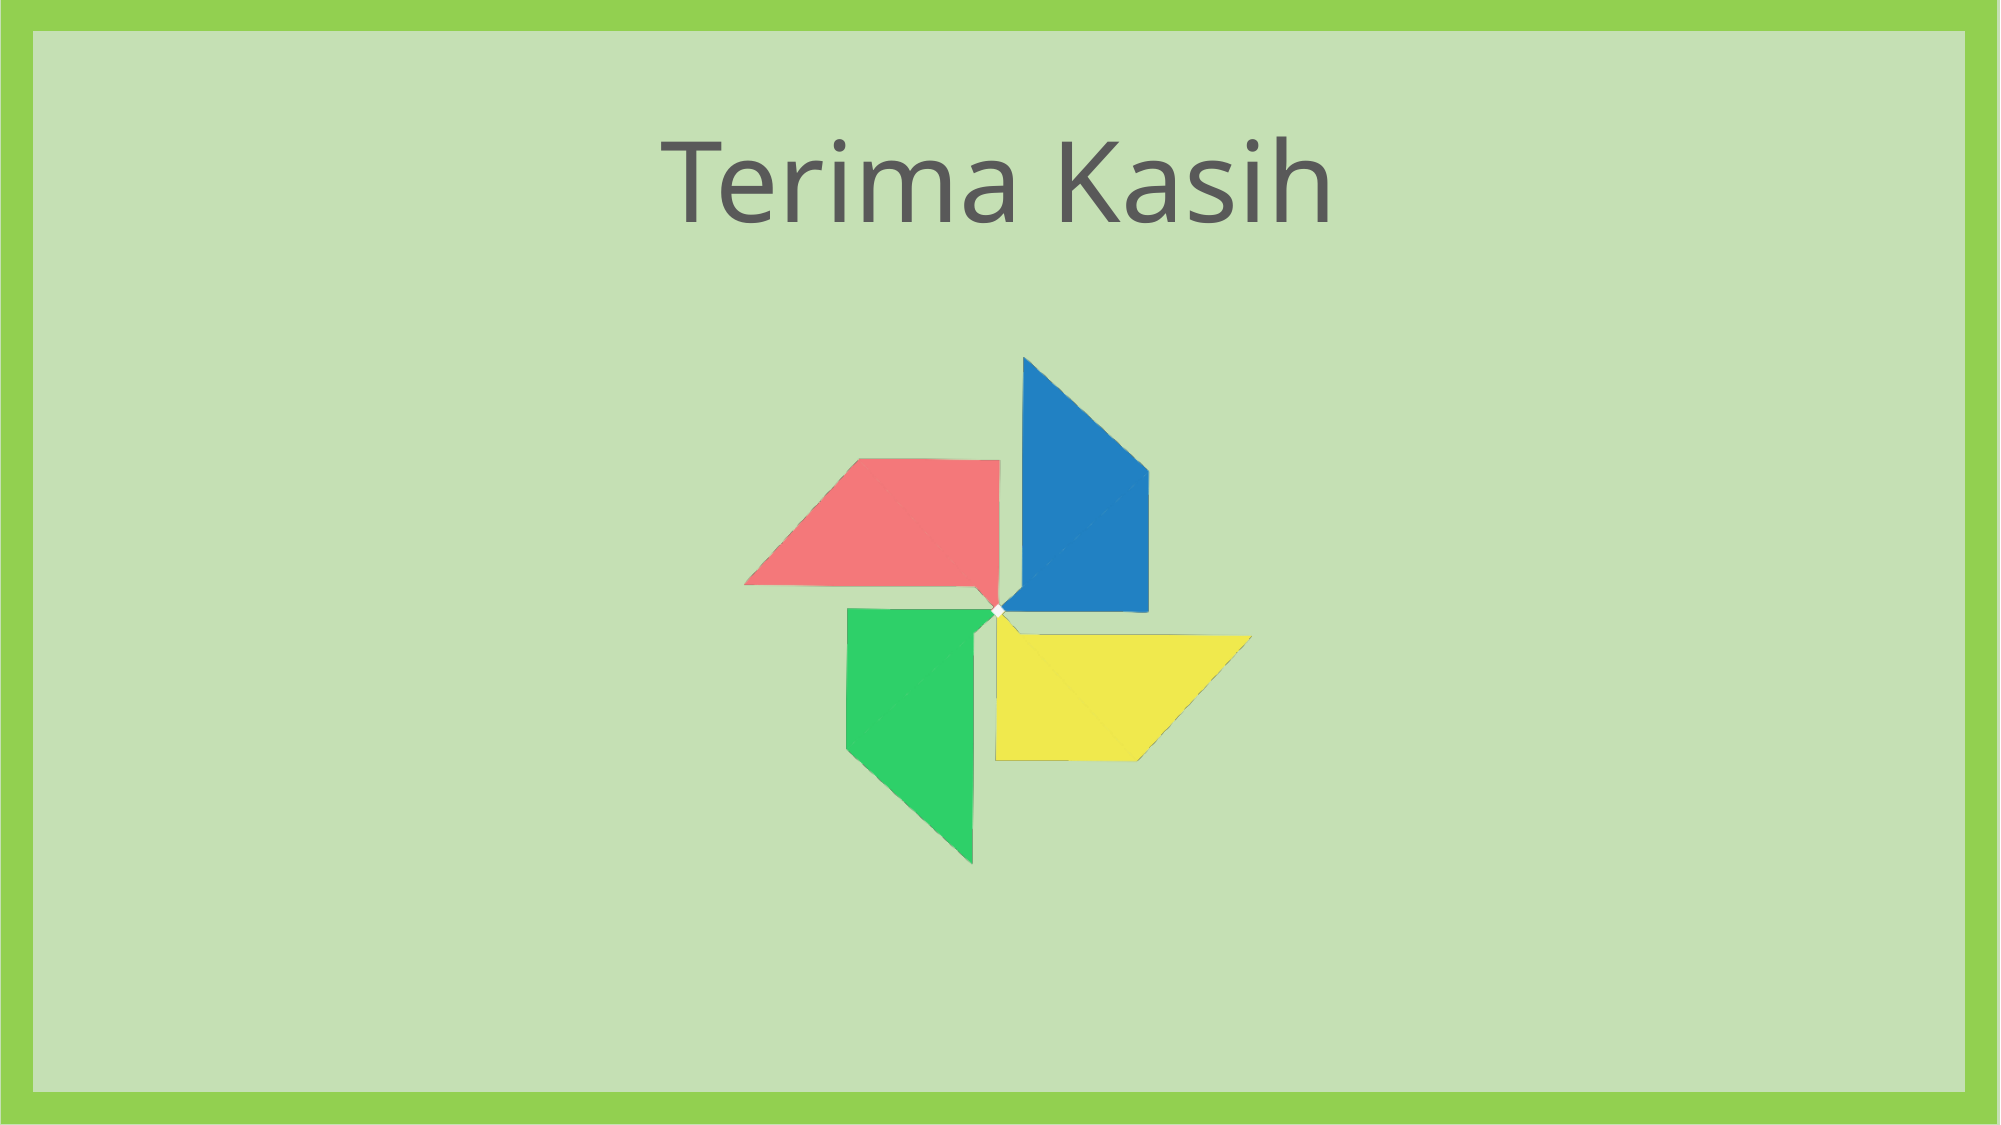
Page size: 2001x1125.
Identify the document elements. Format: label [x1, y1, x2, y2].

picture [743, 356, 1253, 866]
text_box [16, 15, 1982, 1109]
